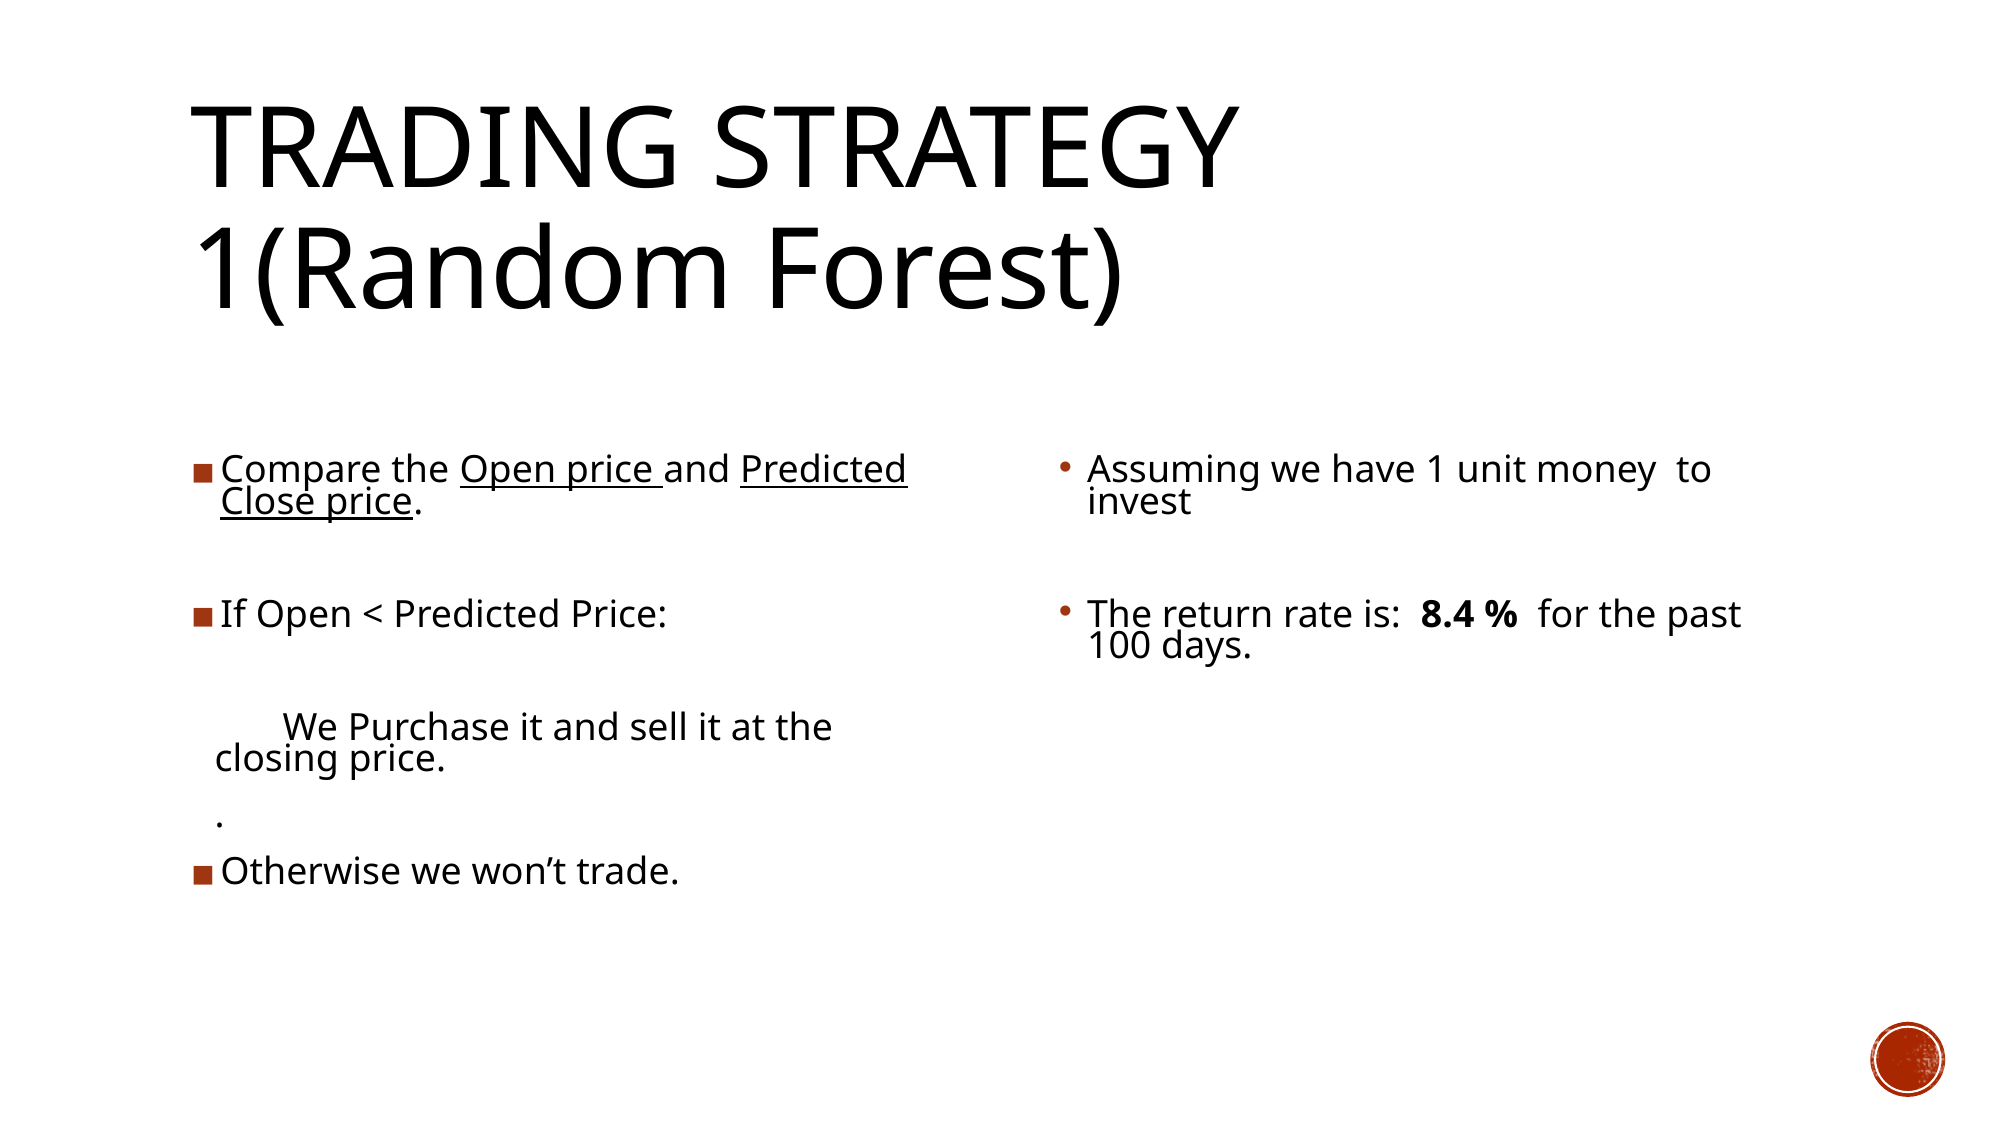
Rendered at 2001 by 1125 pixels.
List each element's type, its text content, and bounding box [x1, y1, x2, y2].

picture [1870, 1021, 1946, 1097]
list Compare the Open price and Predicted Close price. If Open < Predicted Price: We Purchase it and sell it at the closing price. . Otherwise we won’t trade. [175, 450, 956, 990]
title TRADING STRATEGY 1(Random Forest) [175, 79, 1826, 344]
list Assuming we have 1 unit money to invest The return rate is: 8.4 % for the past 100 days. [1043, 450, 1824, 990]
